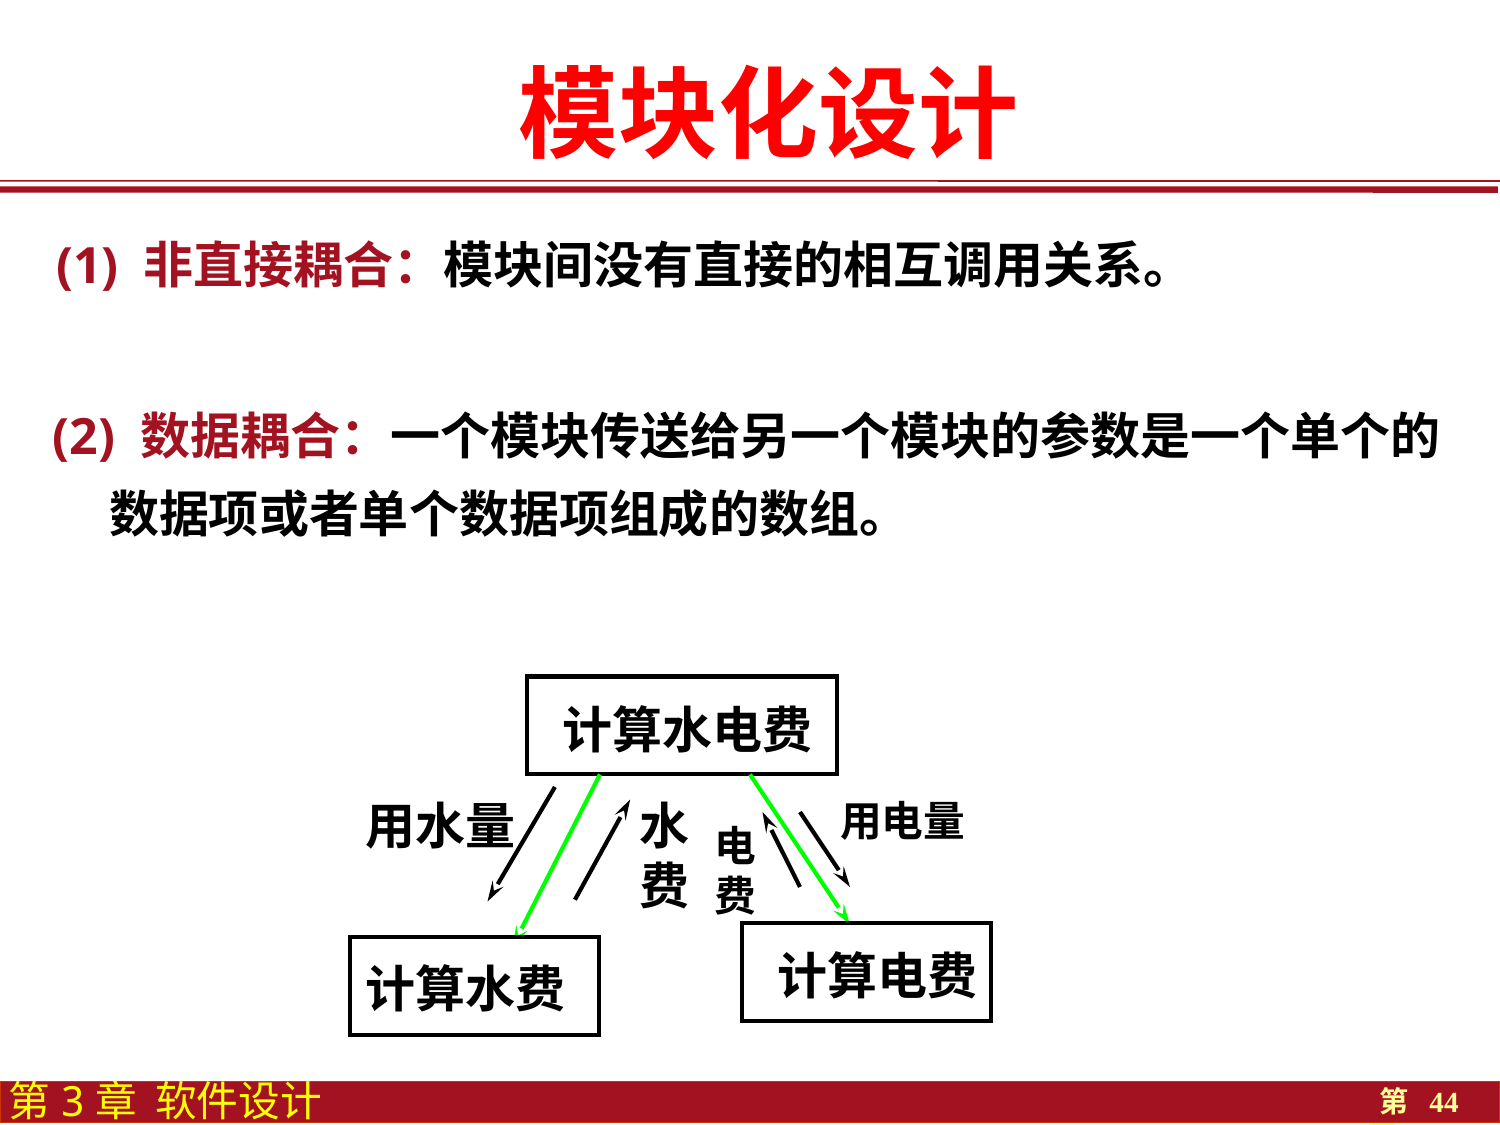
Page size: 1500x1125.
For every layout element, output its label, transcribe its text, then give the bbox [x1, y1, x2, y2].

text_box 模块化设计 [349, 87, 1188, 154]
text_box (1) 非直接耦合：模块间没有直接的相互调用关系。 [41, 208, 1465, 308]
text_box (2) 数据耦合：一个模块传送给另一个模块的参数是一个单个的数据项或者单个数据项组成的数组。 [37, 378, 1461, 564]
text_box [349, 676, 1010, 1036]
